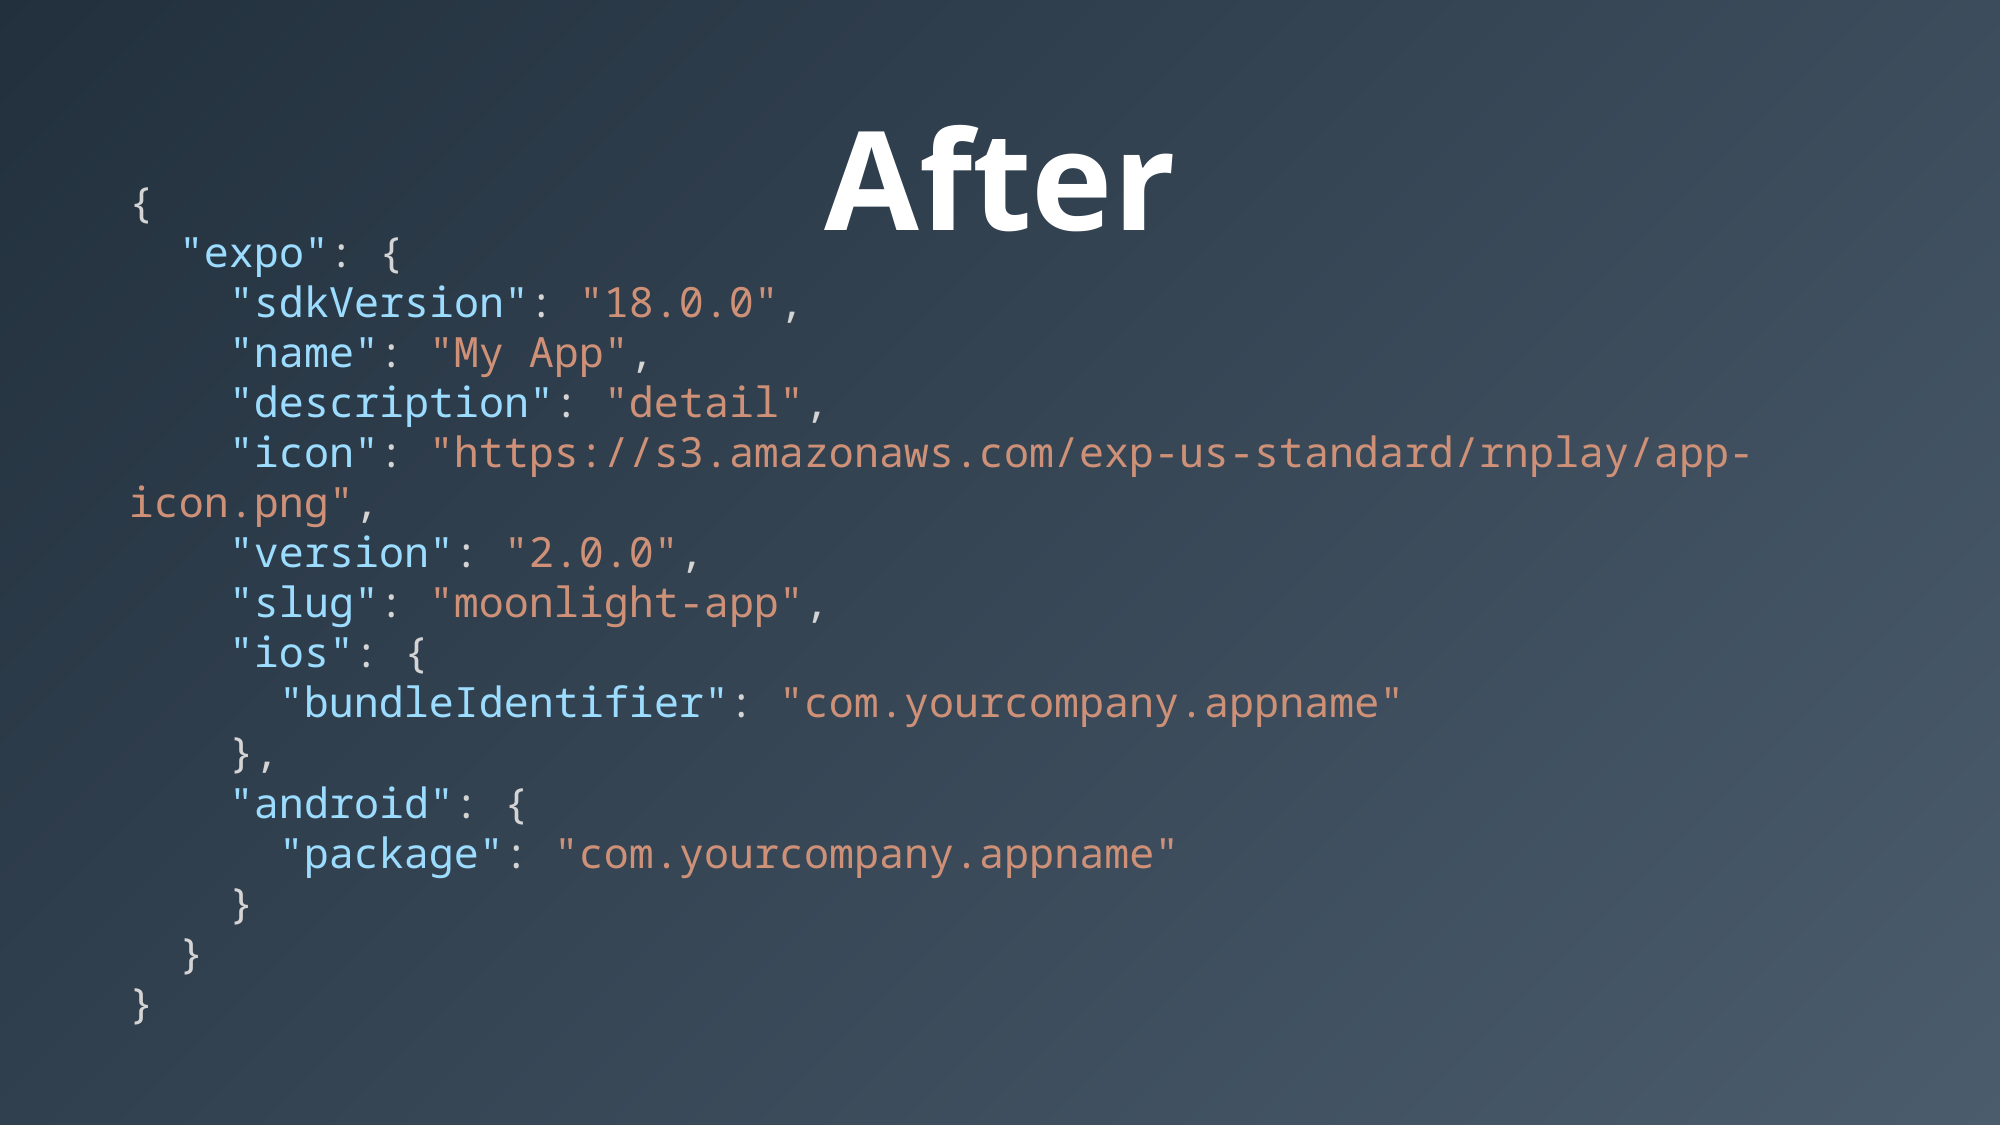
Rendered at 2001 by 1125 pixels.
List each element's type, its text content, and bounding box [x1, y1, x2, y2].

text_box After [809, 85, 1191, 168]
text_box { "expo": { "sdkVersion": "18.0.0", "name": "My App", "description": "detail", "icon": "https://s3.amazonaws.com/exp-us-standard/rnplay/app-icon.png", "version": "2.0.0", "slug": "moonlight-app", "ios": { "bundleIdentifier": "com.yourcompany.appname" }, "android": { "package": "com.yourcompany.appname" } } } [114, 168, 1886, 1034]
